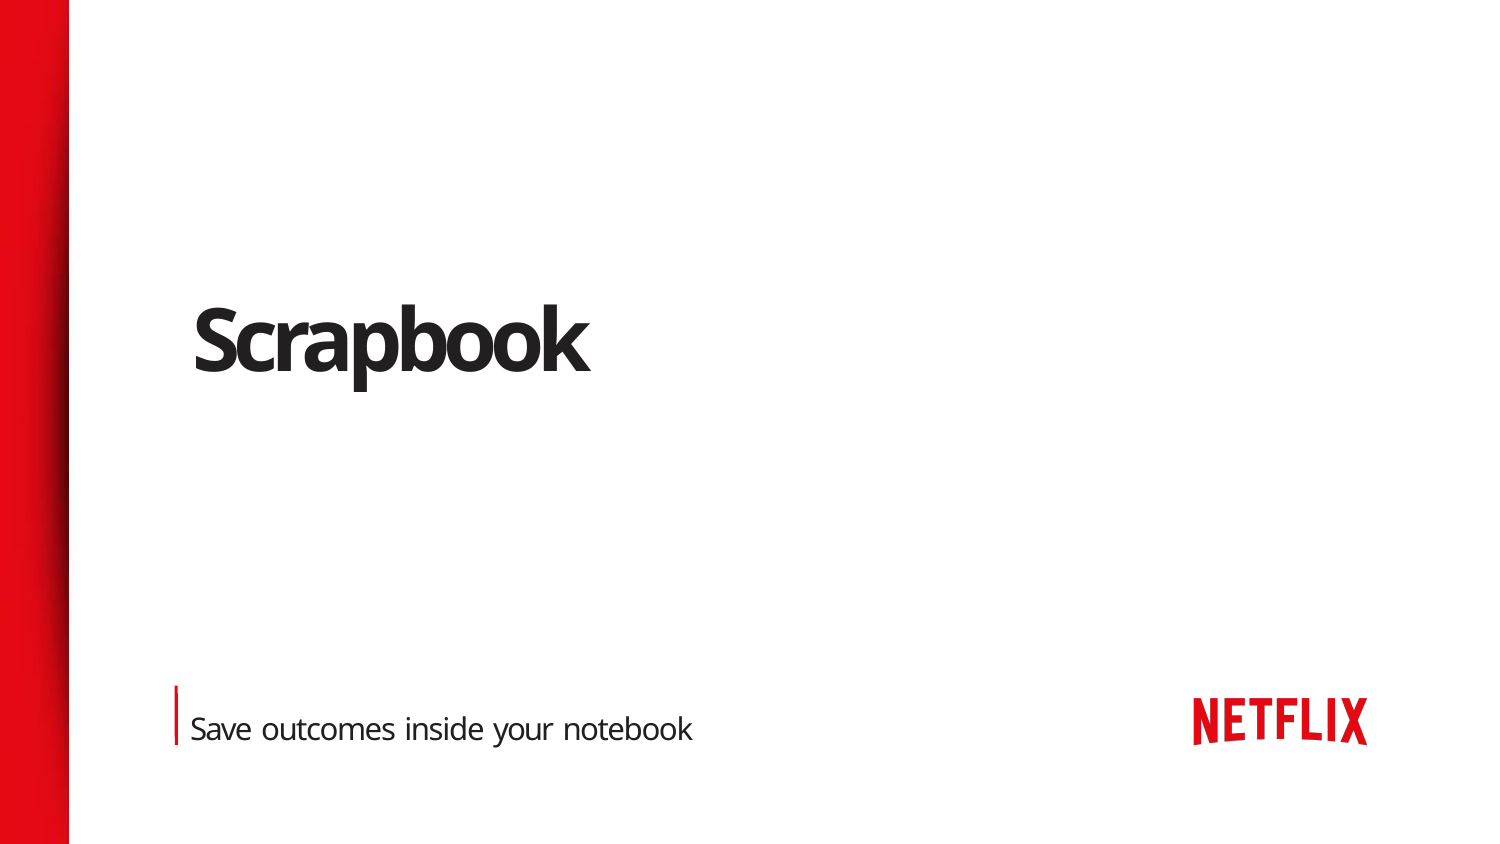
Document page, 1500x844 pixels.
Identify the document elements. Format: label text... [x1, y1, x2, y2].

title Scrapbook [190, 281, 646, 425]
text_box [174, 658, 1388, 779]
text_box [0, 0, 1500, 844]
